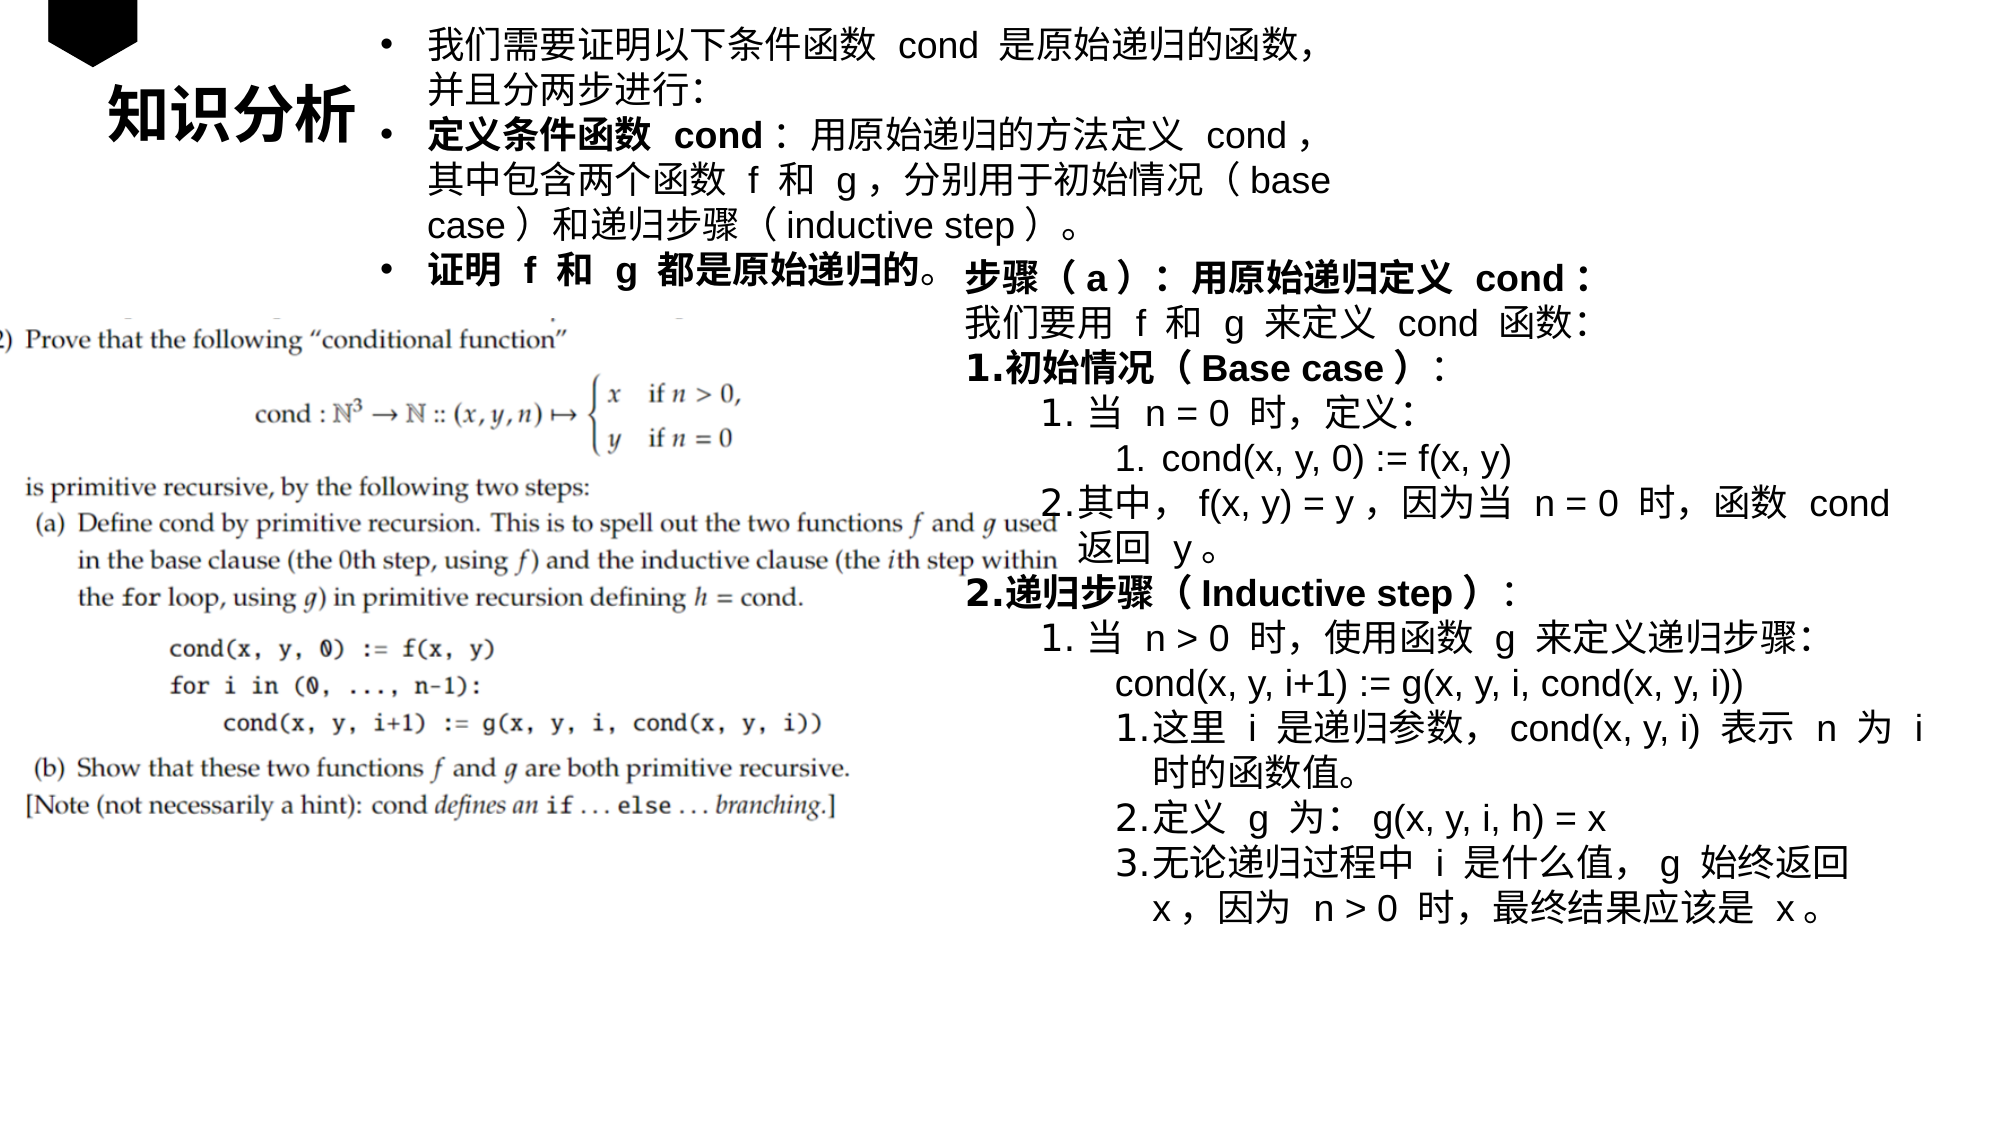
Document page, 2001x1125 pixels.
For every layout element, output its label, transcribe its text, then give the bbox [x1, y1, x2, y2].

text_box 步骤（a）：用原始递归定义 cond： 我们要用 f 和 g 来定义 cond 函数： 初始情况（Base case）： 当 n = 0 时，定义： cond(x, y, 0) := f(x, y) 其中，f(x, y) = y，因为当 n = 0 时，函数 cond 返回 y。 递归步骤（Inductive step）： 当 n > 0 时，使用函数 g 来定义递归步骤： cond(x, y, i+1) := g(x, y, i, cond(x, y, i)) 这里 i 是递归参数，cond(x, y, i) 表示 n 为 i 时的函数值。 定义 g 为：g(x, y, i, h) = x 无论递归过程中 i 是什么值，g 始终返回 x，因为 n > 0 时，最终结果应该是 x。 [950, 246, 1951, 937]
text_box 知识分析 [92, 67, 365, 158]
picture [0, 317, 1076, 825]
text_box 我们需要证明以下条件函数 cond 是原始递归的函数，并且分两步进行： 定义条件函数 cond：用原始递归的方法定义 cond，其中包含两个函数 f 和 g，分别用于初始情况（base case）和递归步骤（inductive step）。 证明 f 和 g 都是原始递归的。 [365, 13, 1366, 298]
text_box [48, 0, 138, 67]
